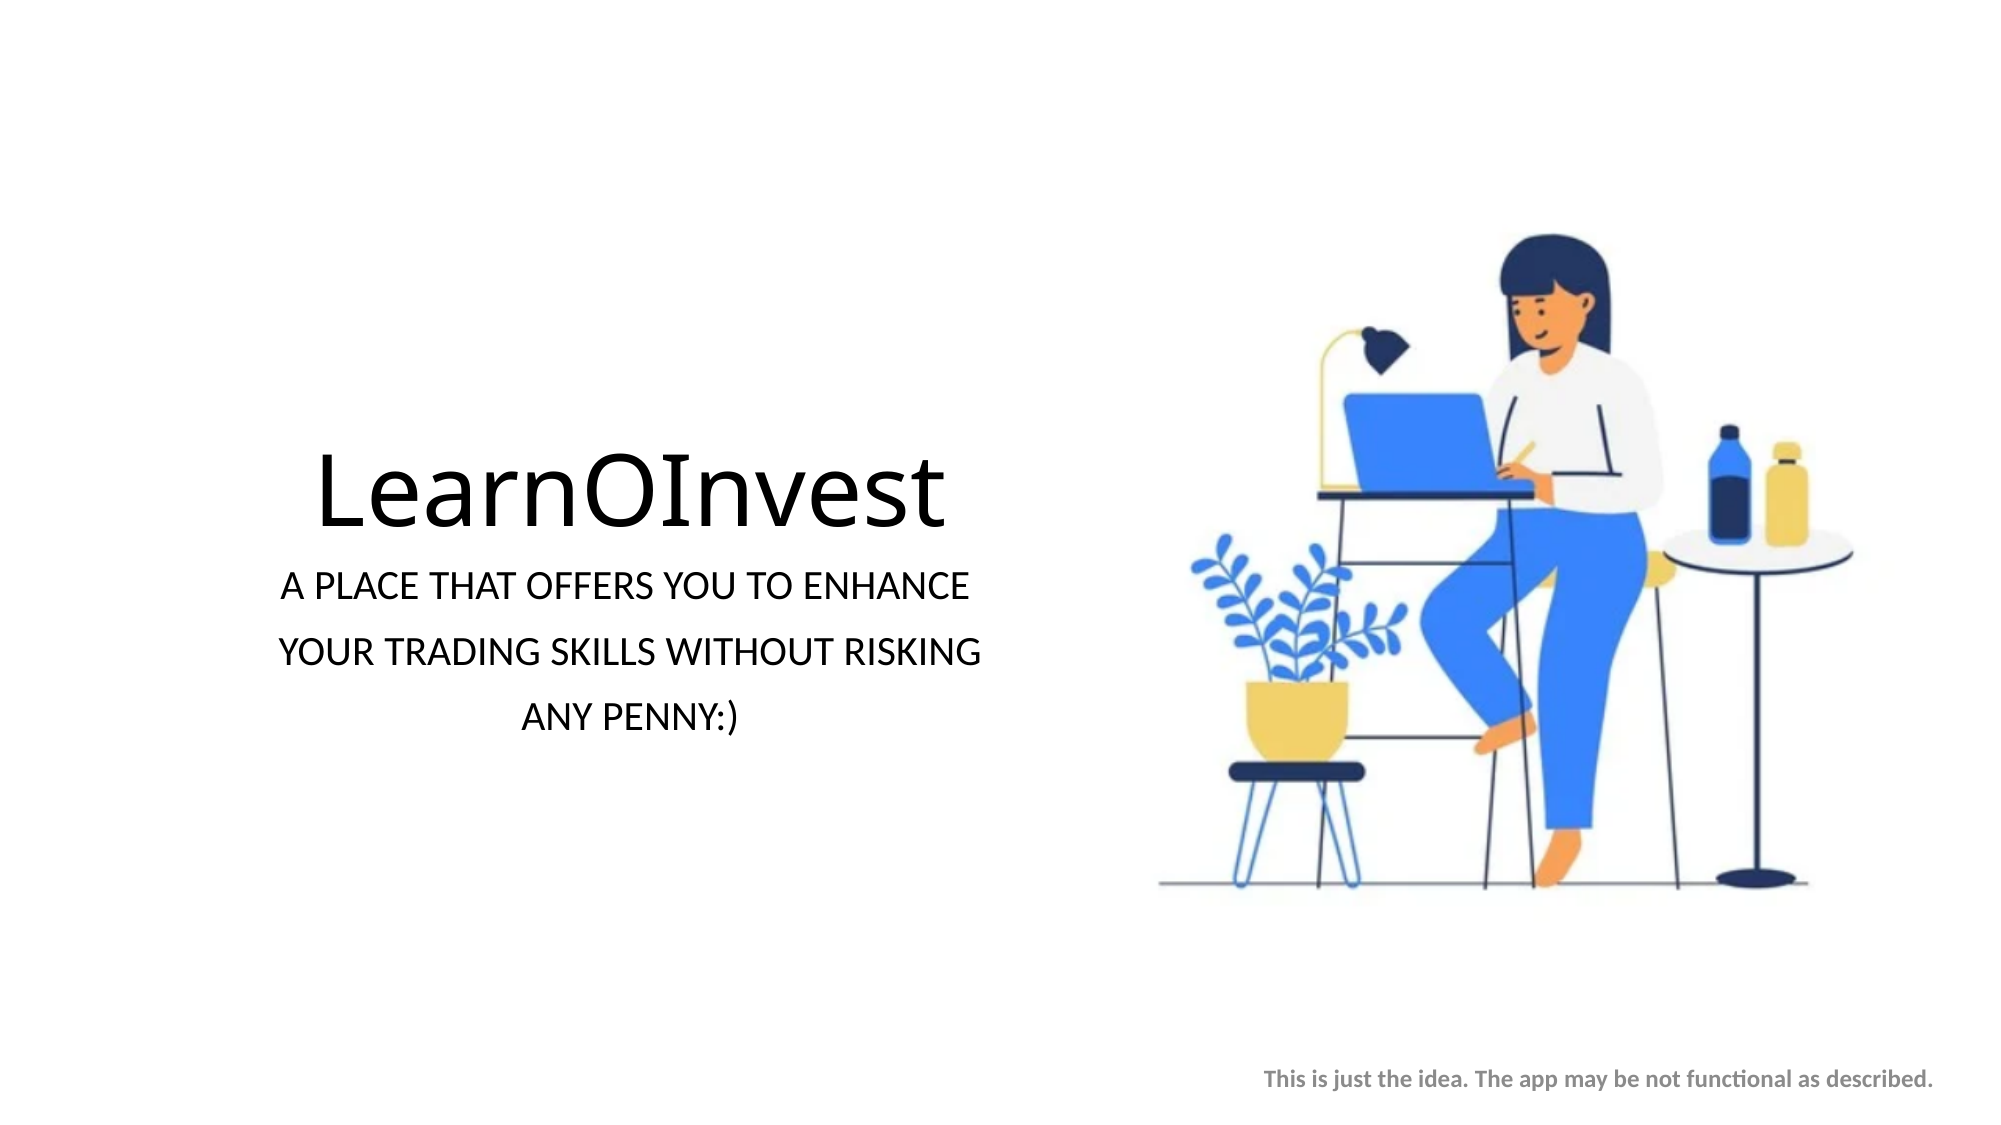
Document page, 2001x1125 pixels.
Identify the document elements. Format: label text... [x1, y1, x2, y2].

title LearnOInvest [0, 408, 1082, 555]
picture [1082, 95, 1913, 966]
subtitle A PLACE THAT OFFERS YOU TO ENHANCE YOUR TRADING SKILLS WITHOUT RISKING ANY PENNY:) [0, 555, 1082, 828]
footer This is just the idea. The app may be not functional as described. [1221, 1047, 1984, 1108]
